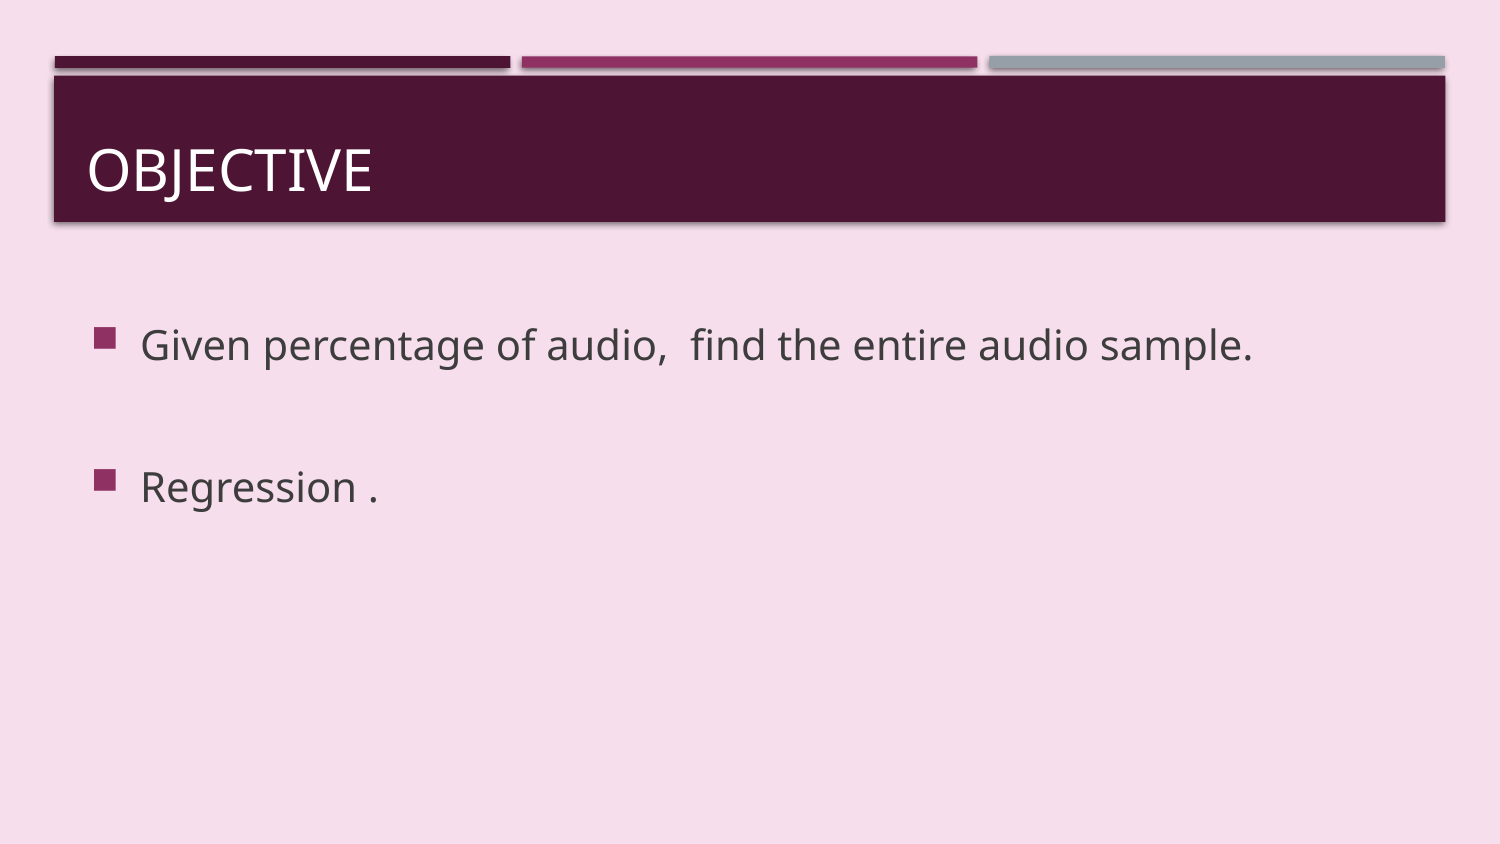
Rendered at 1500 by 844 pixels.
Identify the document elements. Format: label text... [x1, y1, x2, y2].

list Given percentage of audio, find the entire audio sample. Regression . [75, 234, 1432, 666]
title objective [71, 86, 1429, 212]
